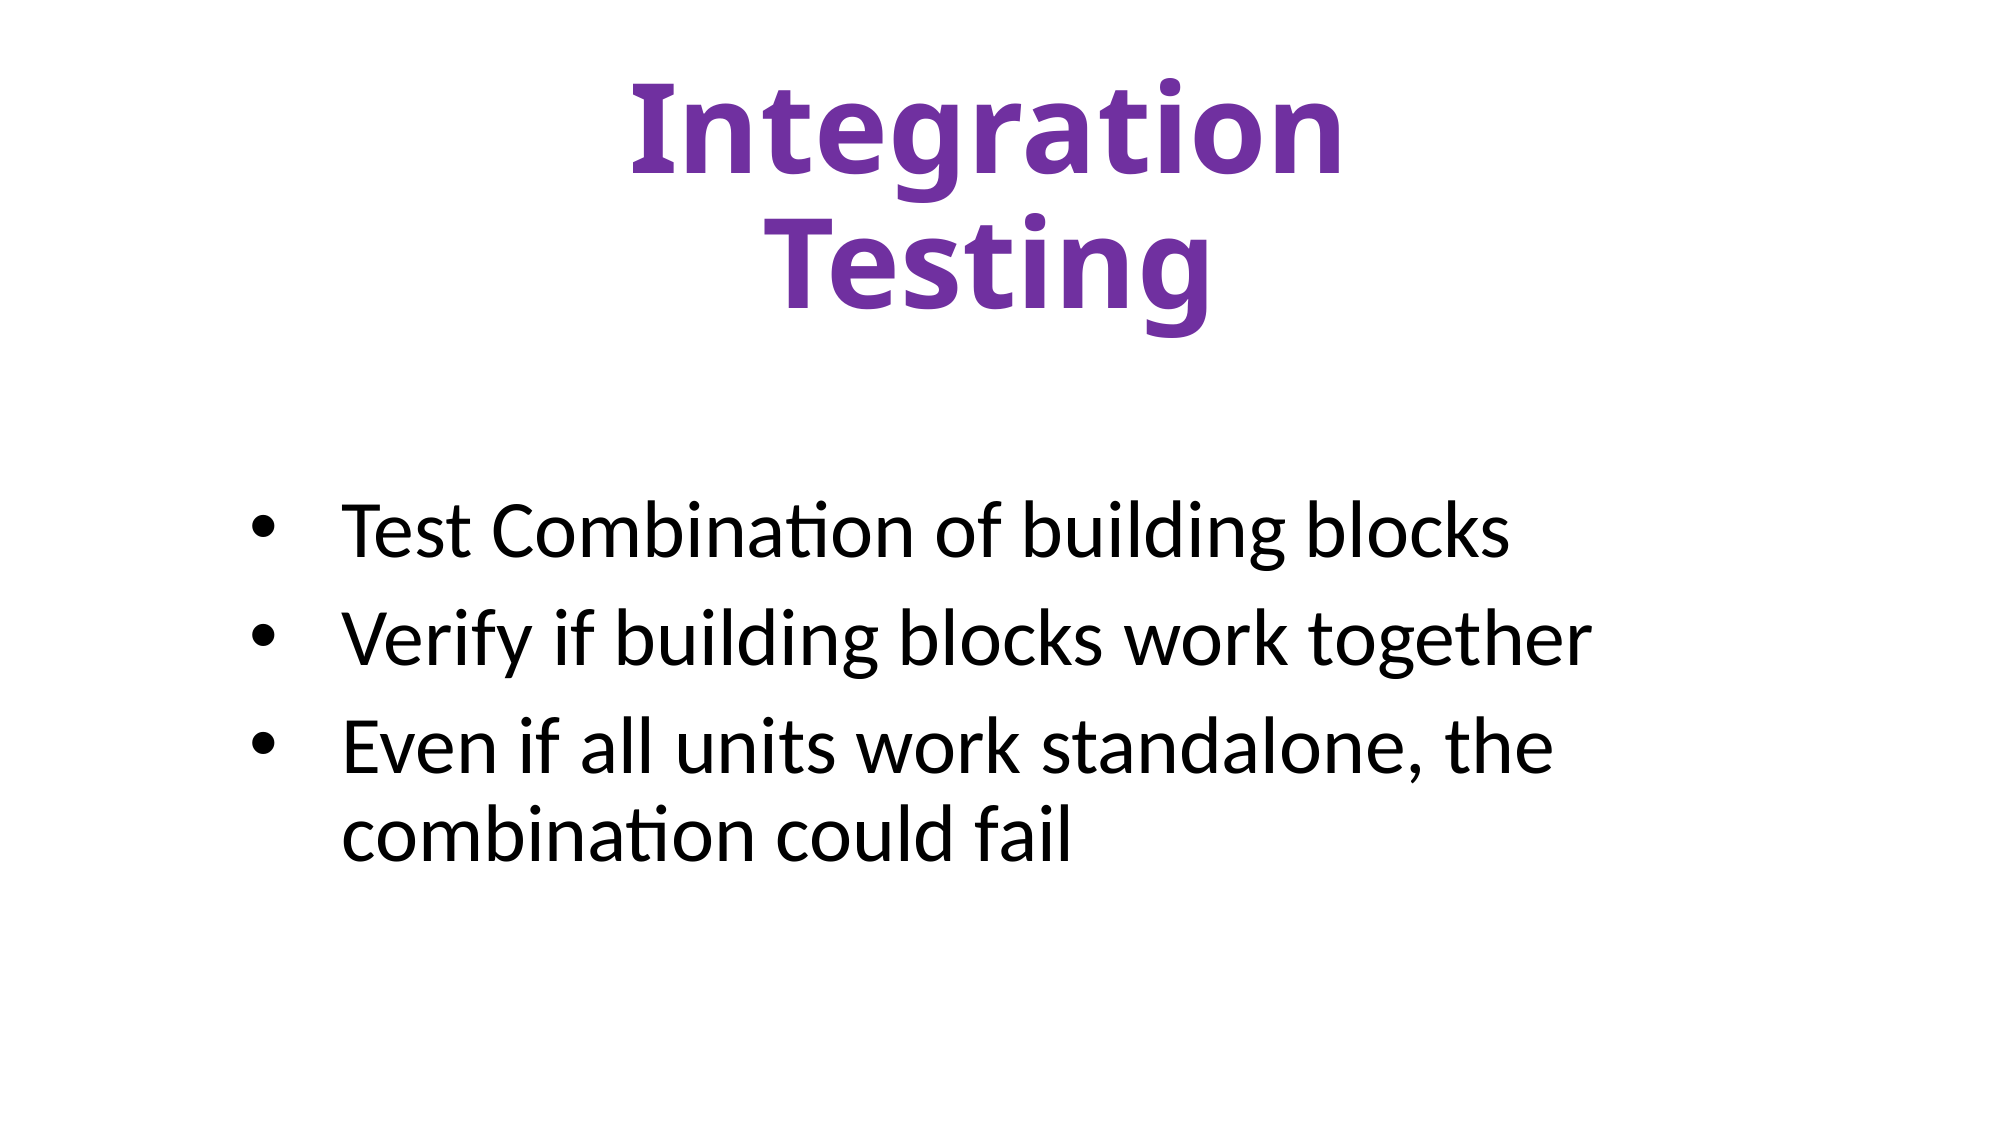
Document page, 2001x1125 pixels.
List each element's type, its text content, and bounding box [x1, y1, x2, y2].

subtitle Test Combination of building blocks Verify if building blocks work together Even if all units work standalone, the combination could fail [234, 479, 1698, 890]
title Integration Testing [420, 160, 1559, 344]
